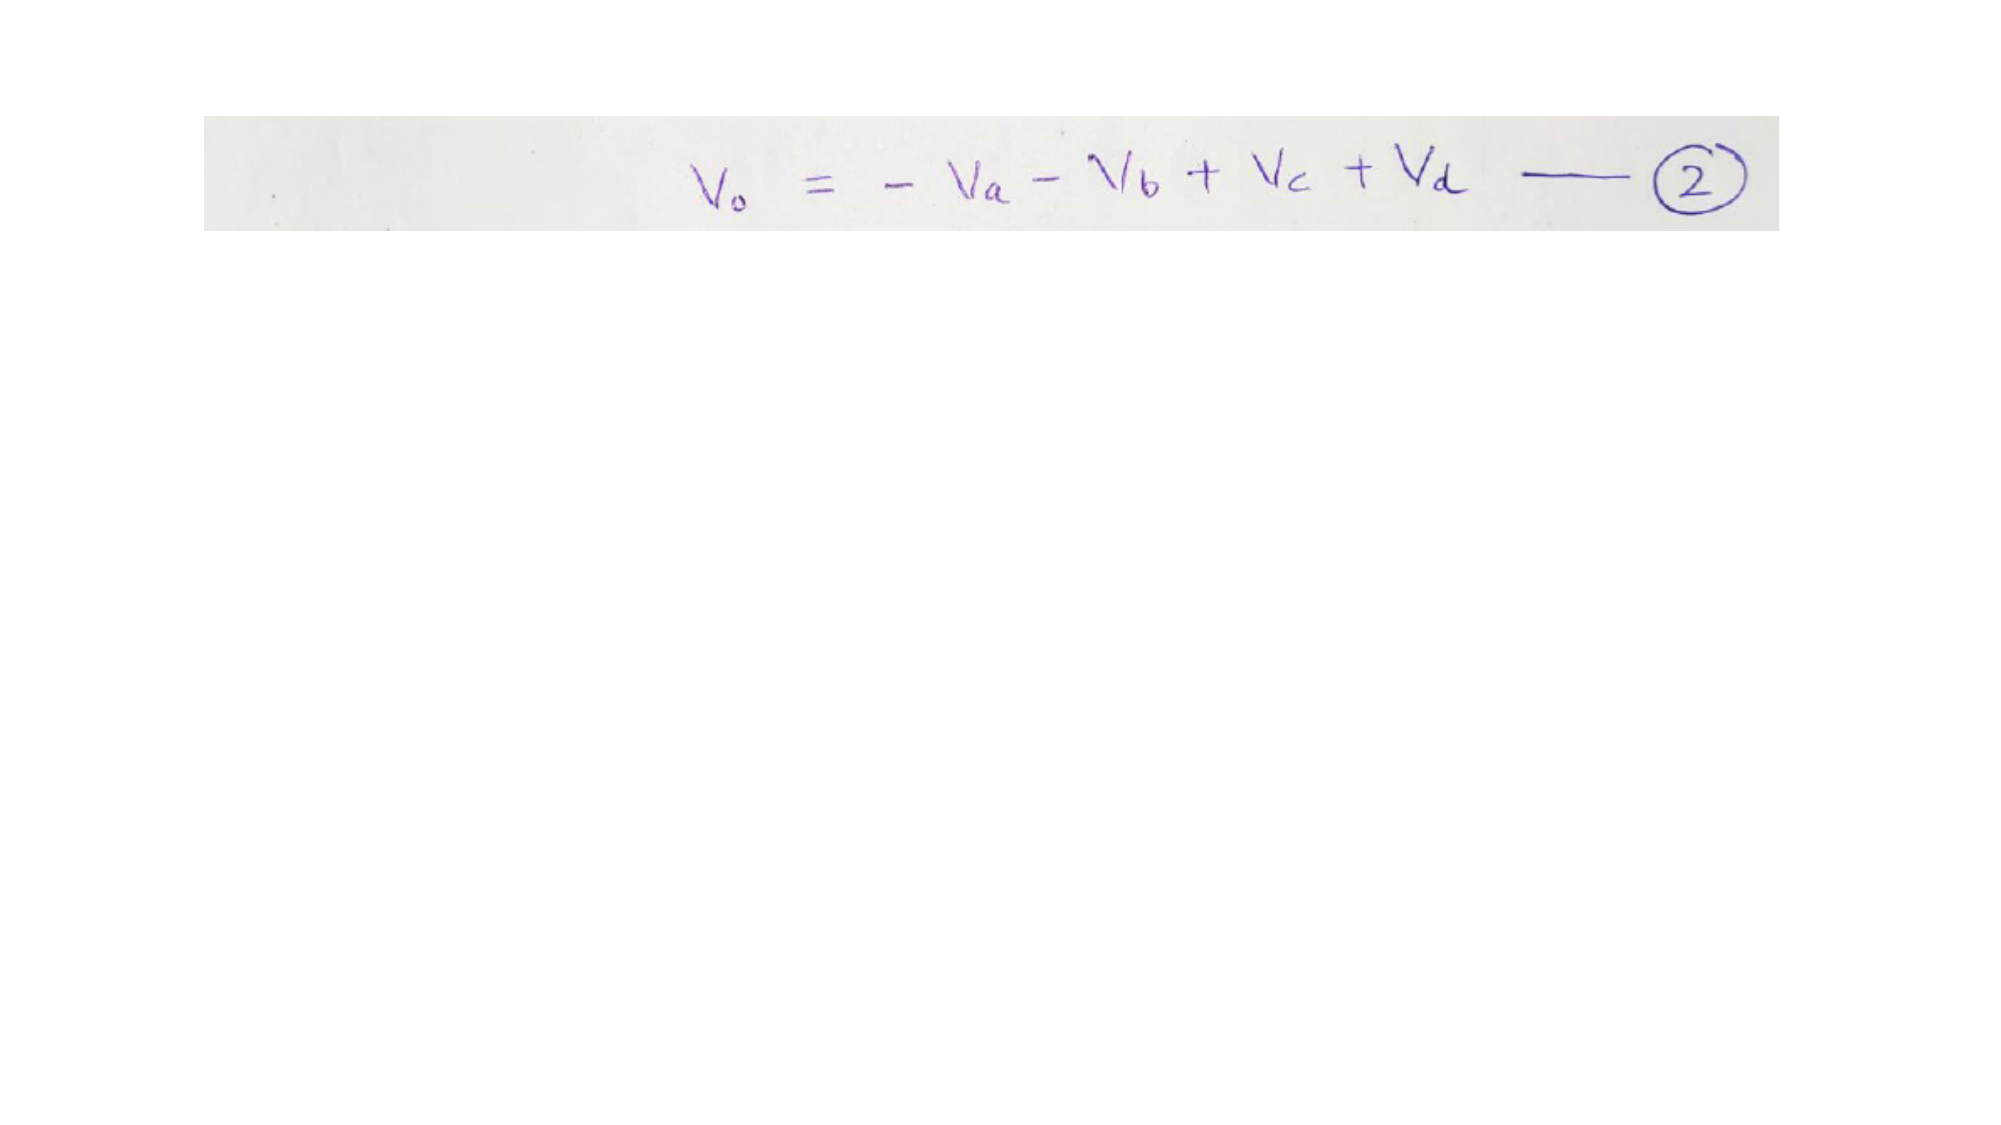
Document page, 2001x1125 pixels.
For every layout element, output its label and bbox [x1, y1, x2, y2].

list [204, 116, 1780, 231]
